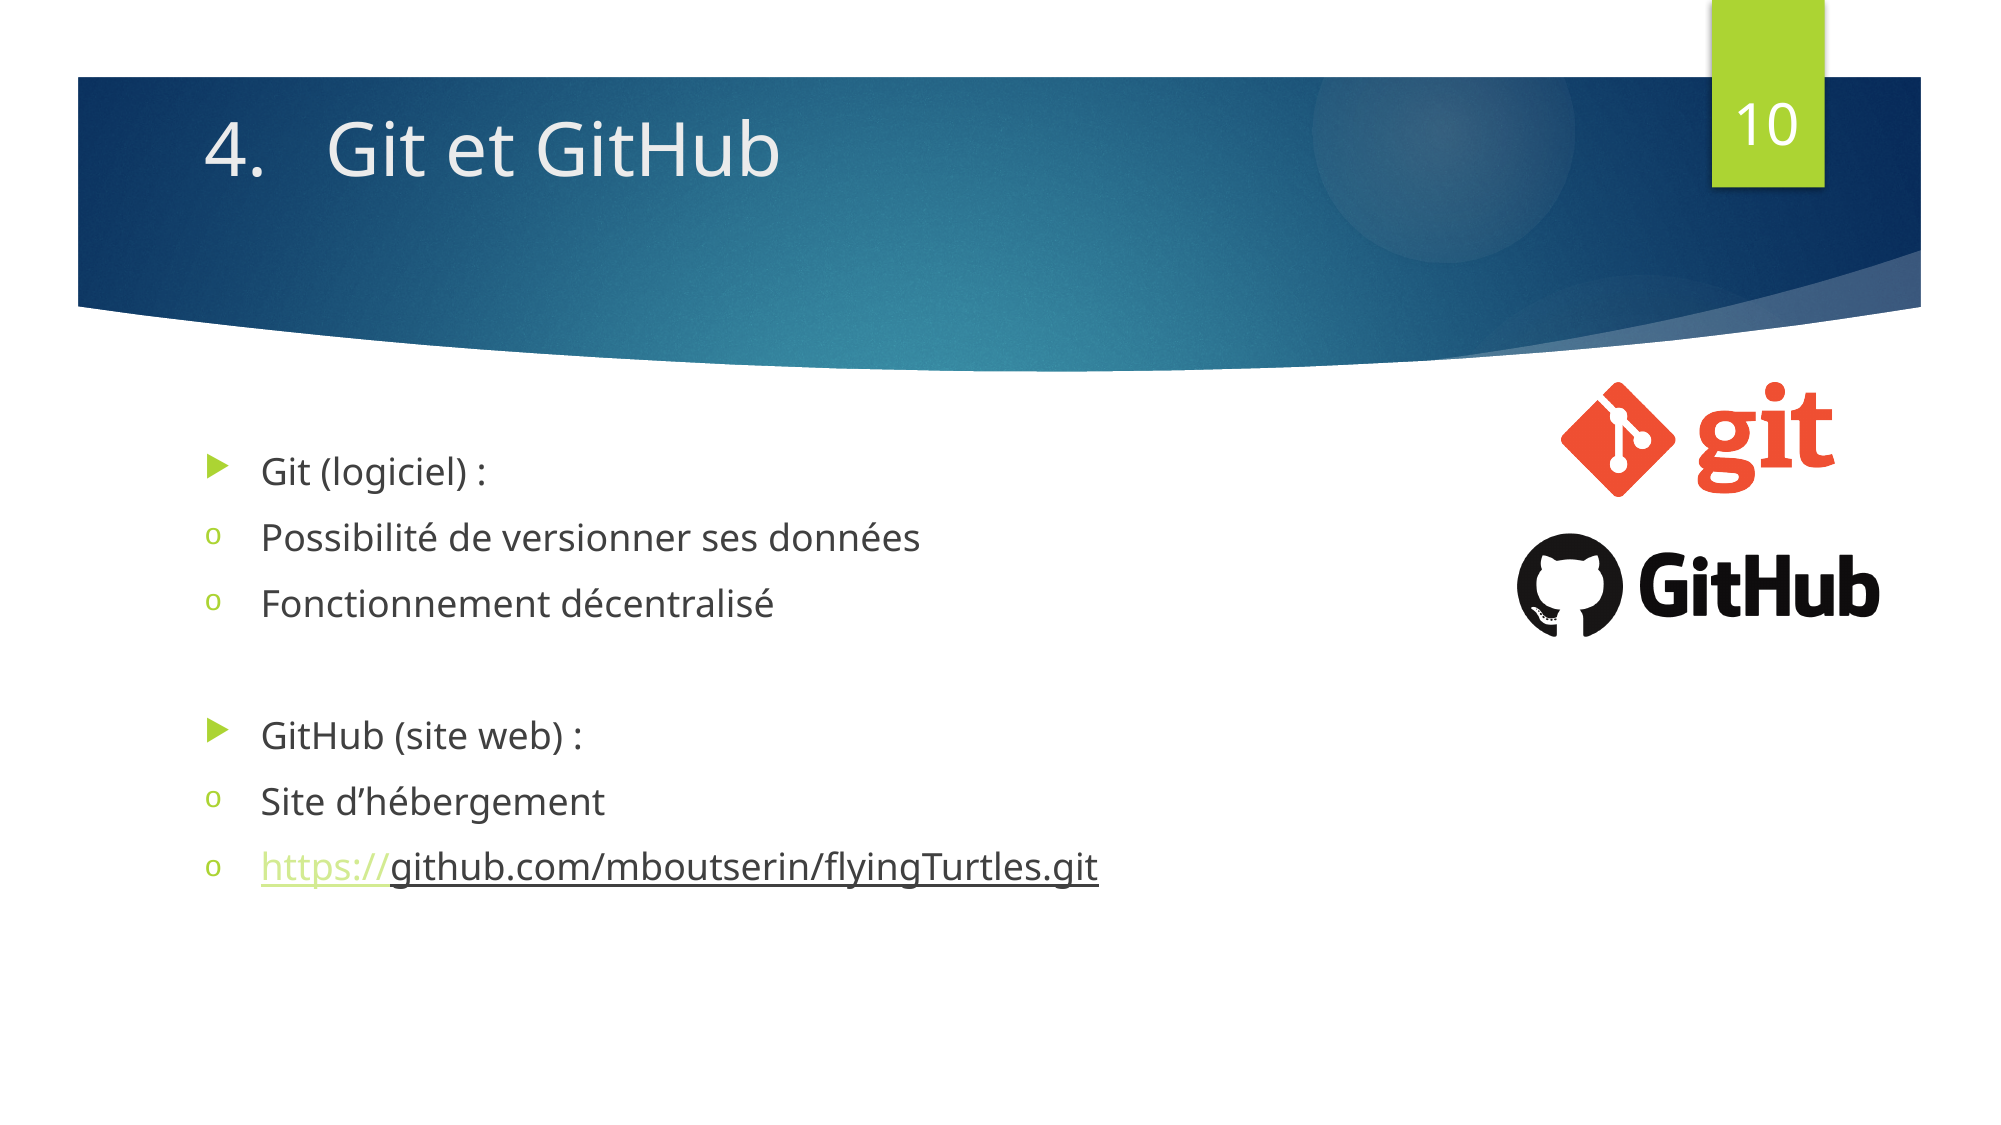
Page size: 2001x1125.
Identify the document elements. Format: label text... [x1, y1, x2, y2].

picture [1458, 382, 1939, 675]
text_box 4. Git et GitHub [189, 88, 1627, 204]
slide_number 10 [1698, 48, 1836, 175]
list Git (logiciel) : Possibilité de versionner ses données Fonctionnement décentralisé GitHub (site web) : Site d’hébergement https://github.com/mboutserin/flyingTurtles.git [189, 440, 1627, 961]
